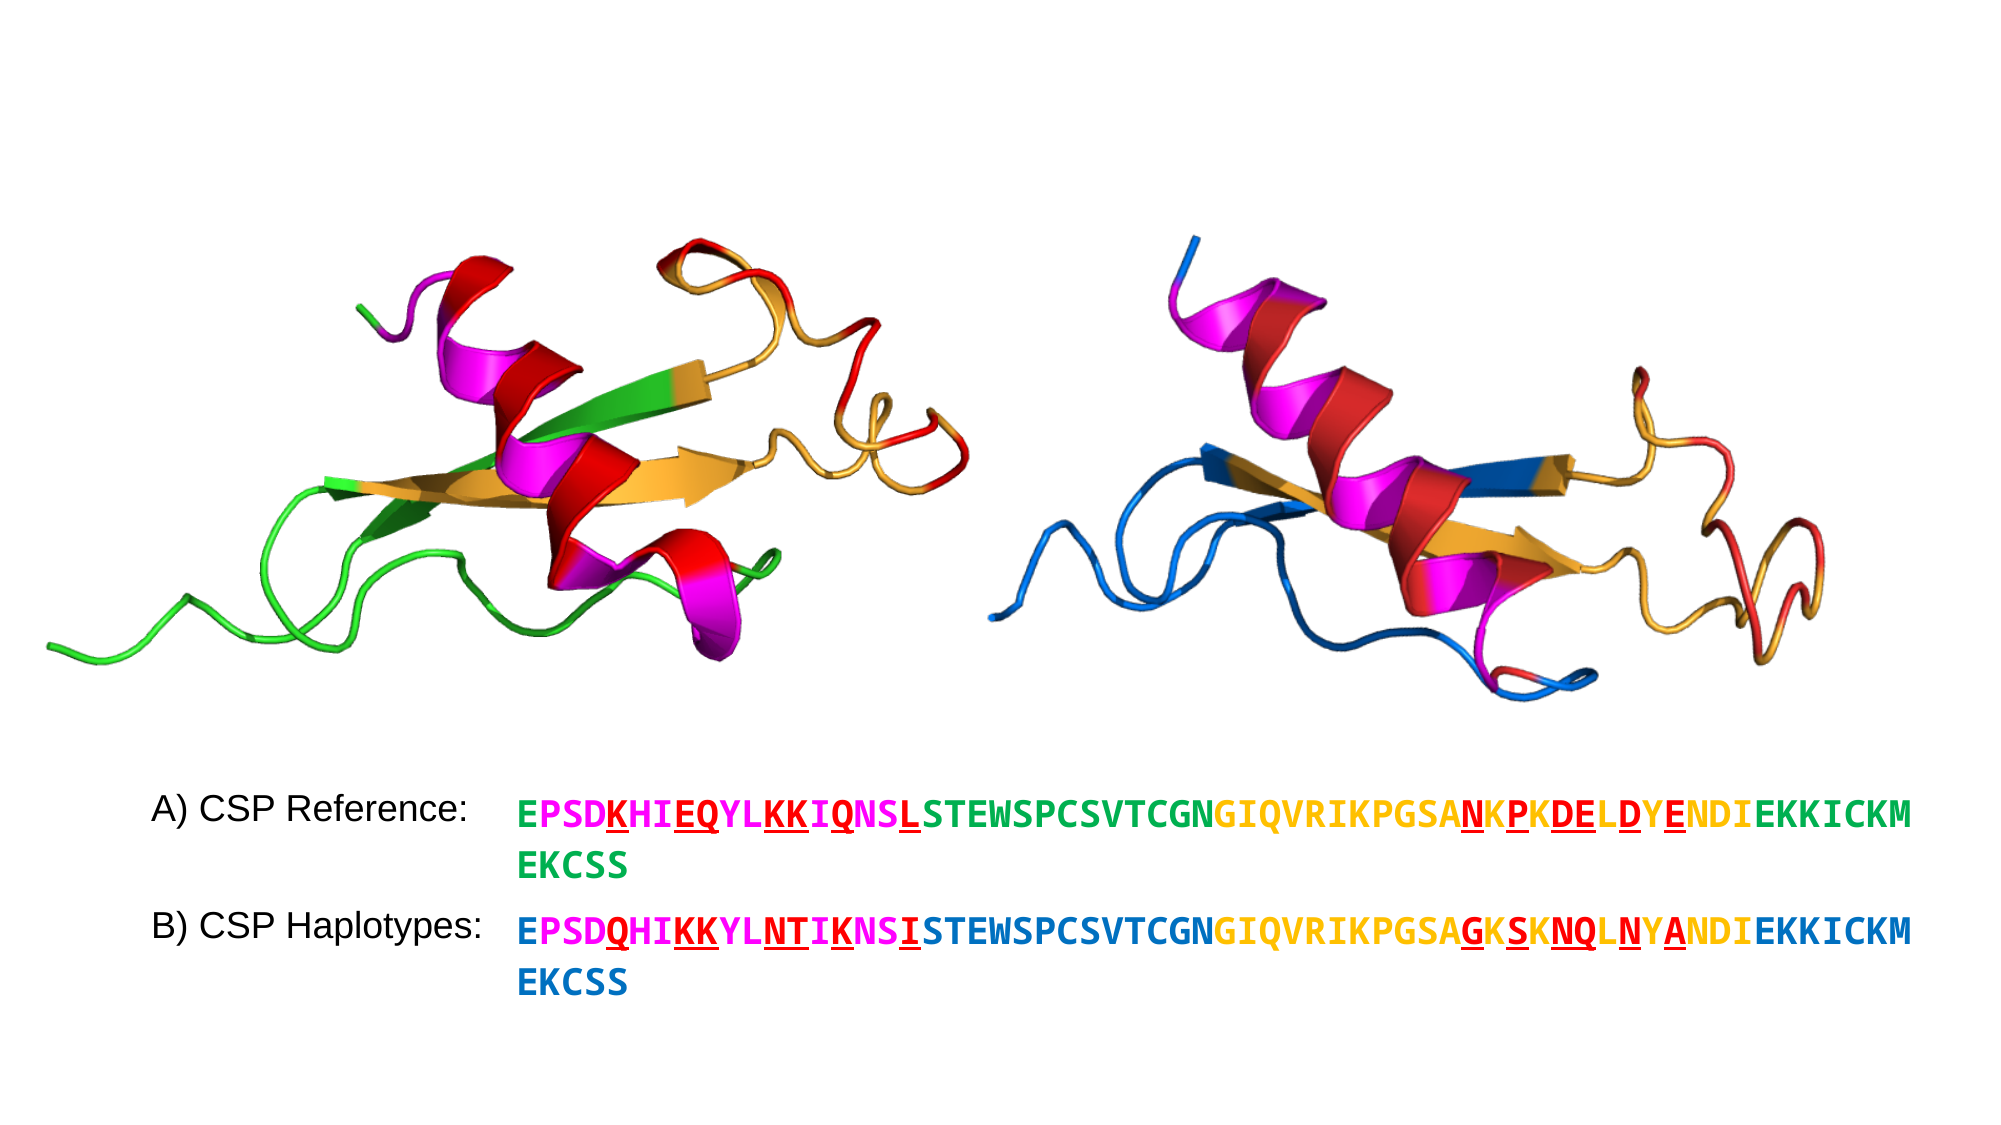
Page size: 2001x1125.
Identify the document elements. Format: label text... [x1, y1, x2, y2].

table_header A) CSP Reference: [136, 780, 502, 897]
table_cell EPSDQHIKKYLNTIKNSISTEWSPCSVTCGNGIQVRIKPGSAGKSKNQLNYANDIEKKICKMEKCSS [502, 897, 1946, 1014]
table_header EPSDKHIEQYLKKIQNSLSTEWSPCSVTCGNGIQVRIKPGSANKPKDELDYENDIEKKICKMEKCSS [502, 780, 1946, 897]
table_cell B) CSP Haplotypes: [136, 897, 502, 1014]
picture [26, 166, 1929, 841]
